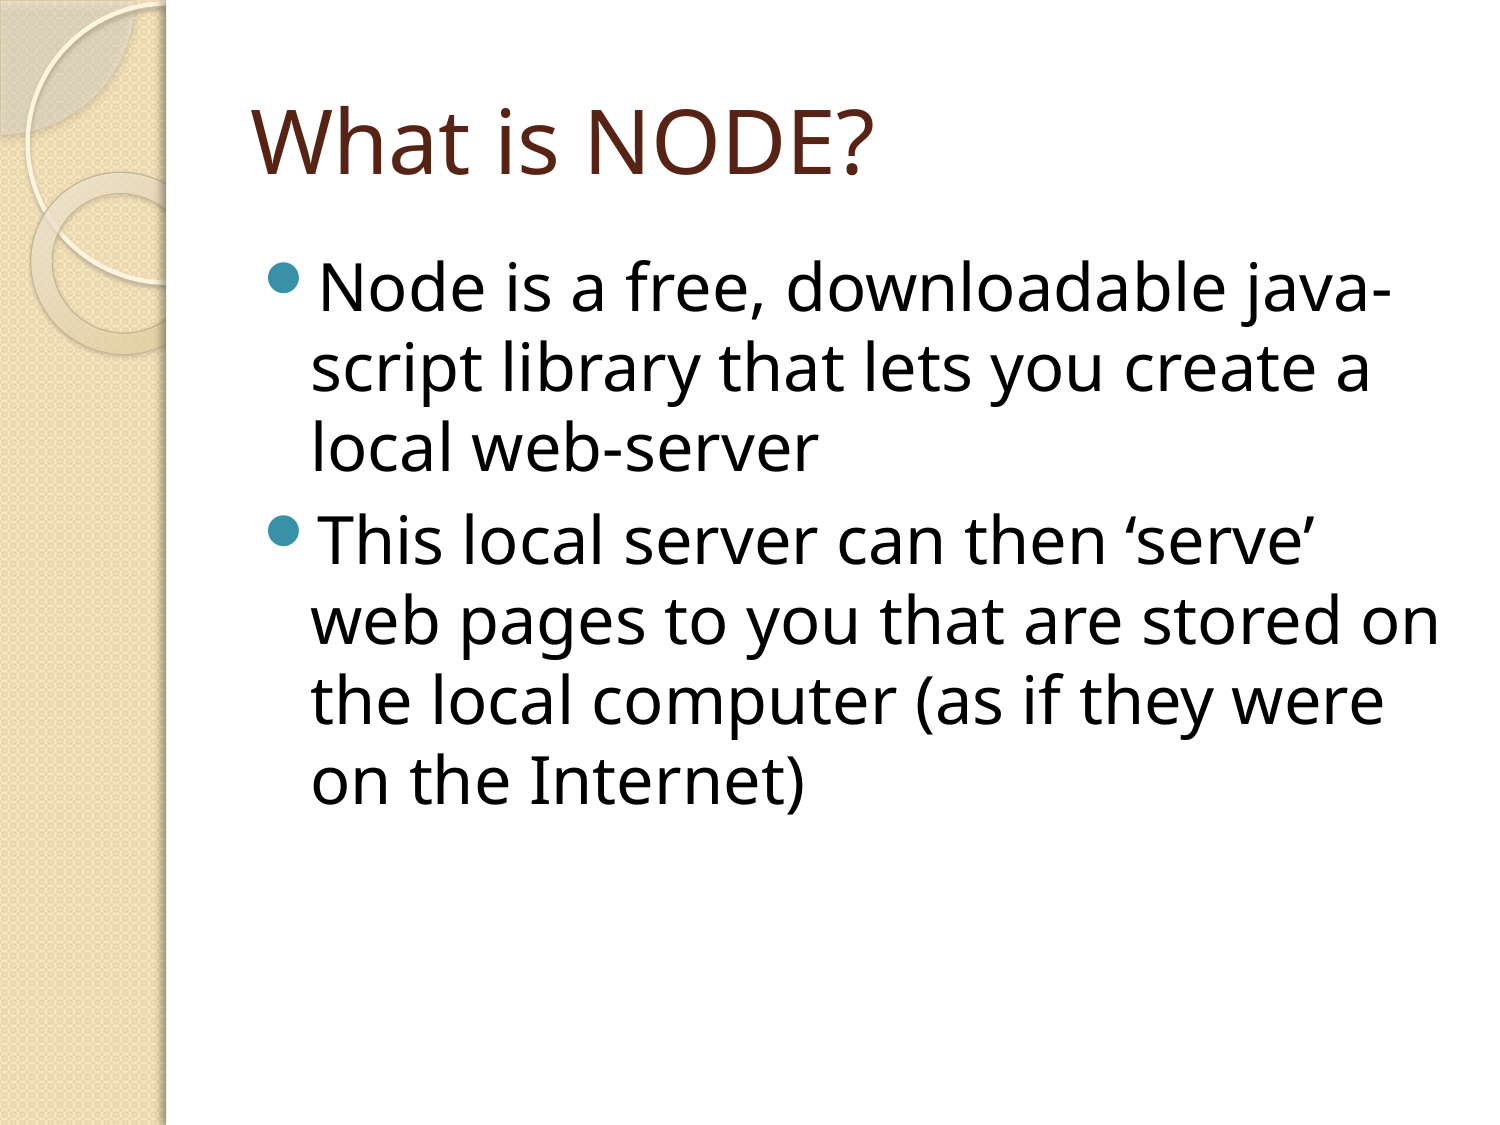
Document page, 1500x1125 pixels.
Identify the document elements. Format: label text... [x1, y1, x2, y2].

list Node is a free, downloadable java-script library that lets you create a local web-server This local server can then ‘serve’ web pages to you that are stored on the local computer (as if they were on the Internet) [235, 237, 1466, 1025]
title What is NODE? [235, 45, 1466, 233]
